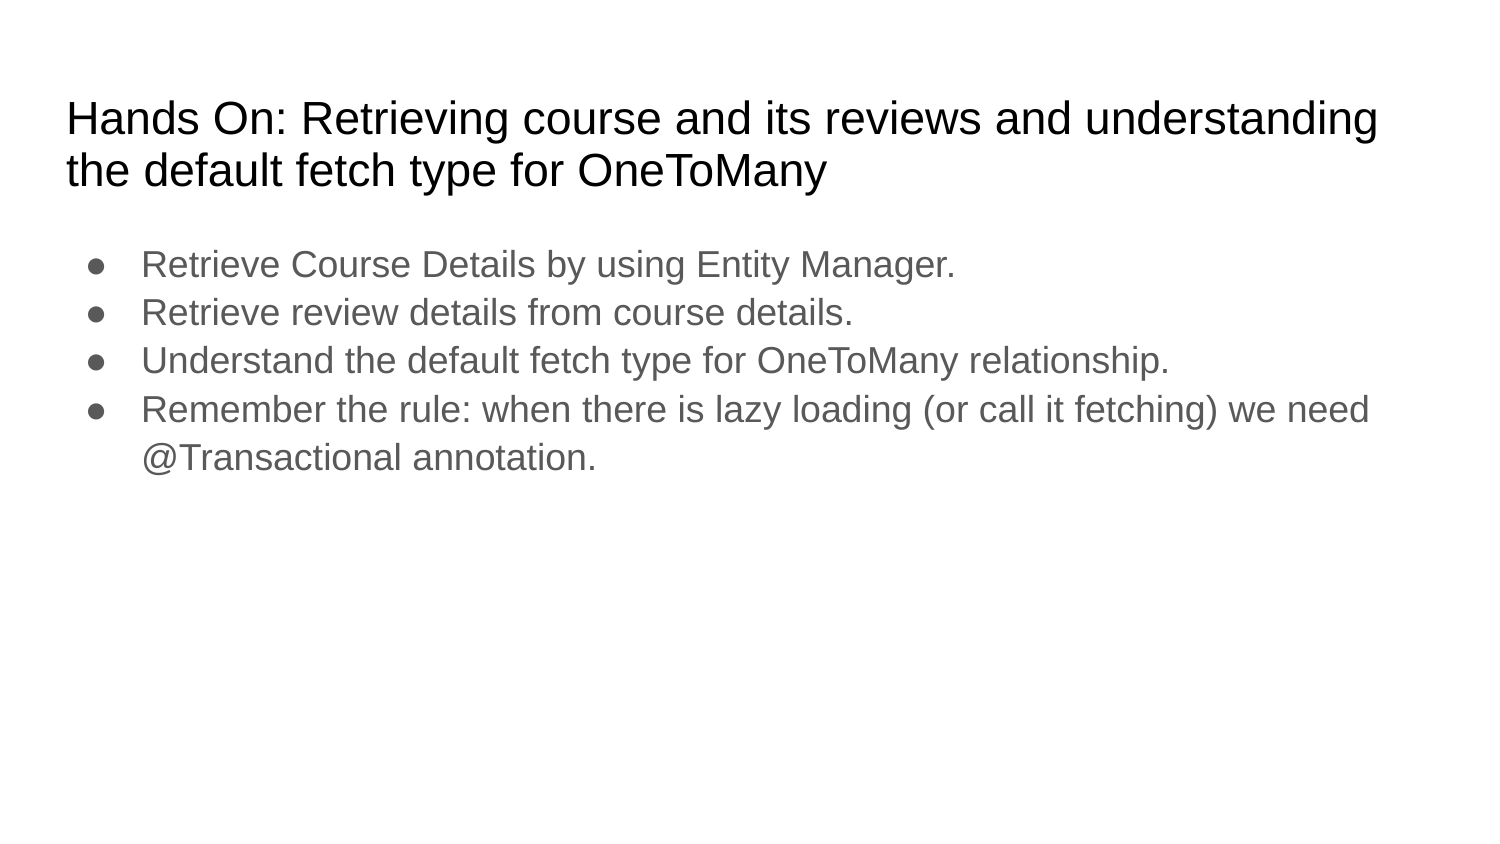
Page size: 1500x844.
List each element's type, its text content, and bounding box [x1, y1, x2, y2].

title Hands On: Retrieving course and its reviews and understanding the default fetch type for OneToMany [51, 77, 1449, 213]
list Retrieve Course Details by using Entity Manager. Retrieve review details from course details. Understand the default fetch type for OneToMany relationship. Remember the rule: when there is lazy loading (or call it fetching) we need @Transactional annotation. [51, 222, 1449, 783]
